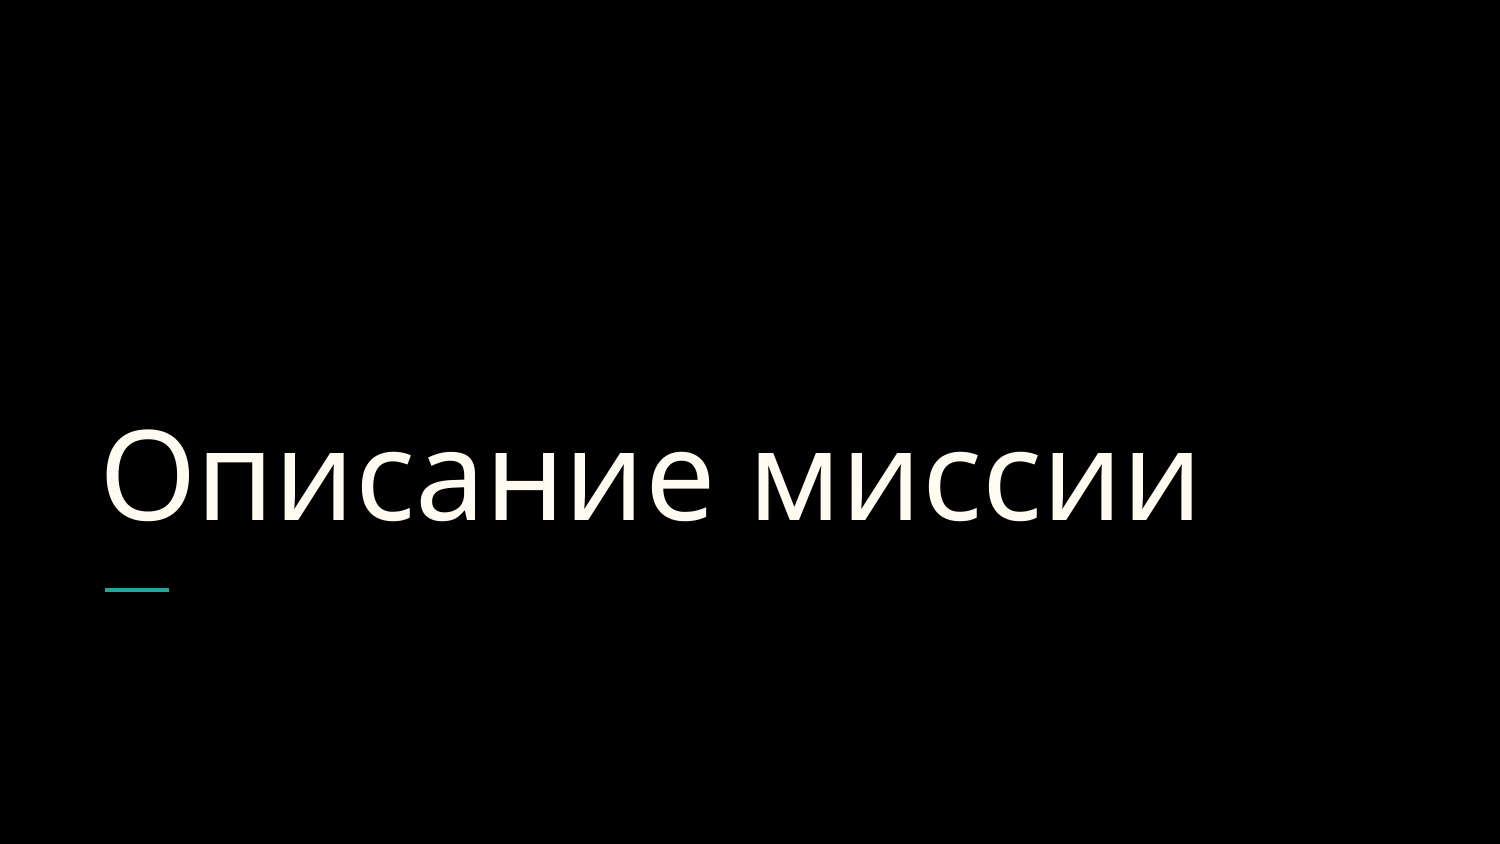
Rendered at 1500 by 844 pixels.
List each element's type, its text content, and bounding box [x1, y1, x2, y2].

title Описание миссии [84, 310, 1416, 561]
